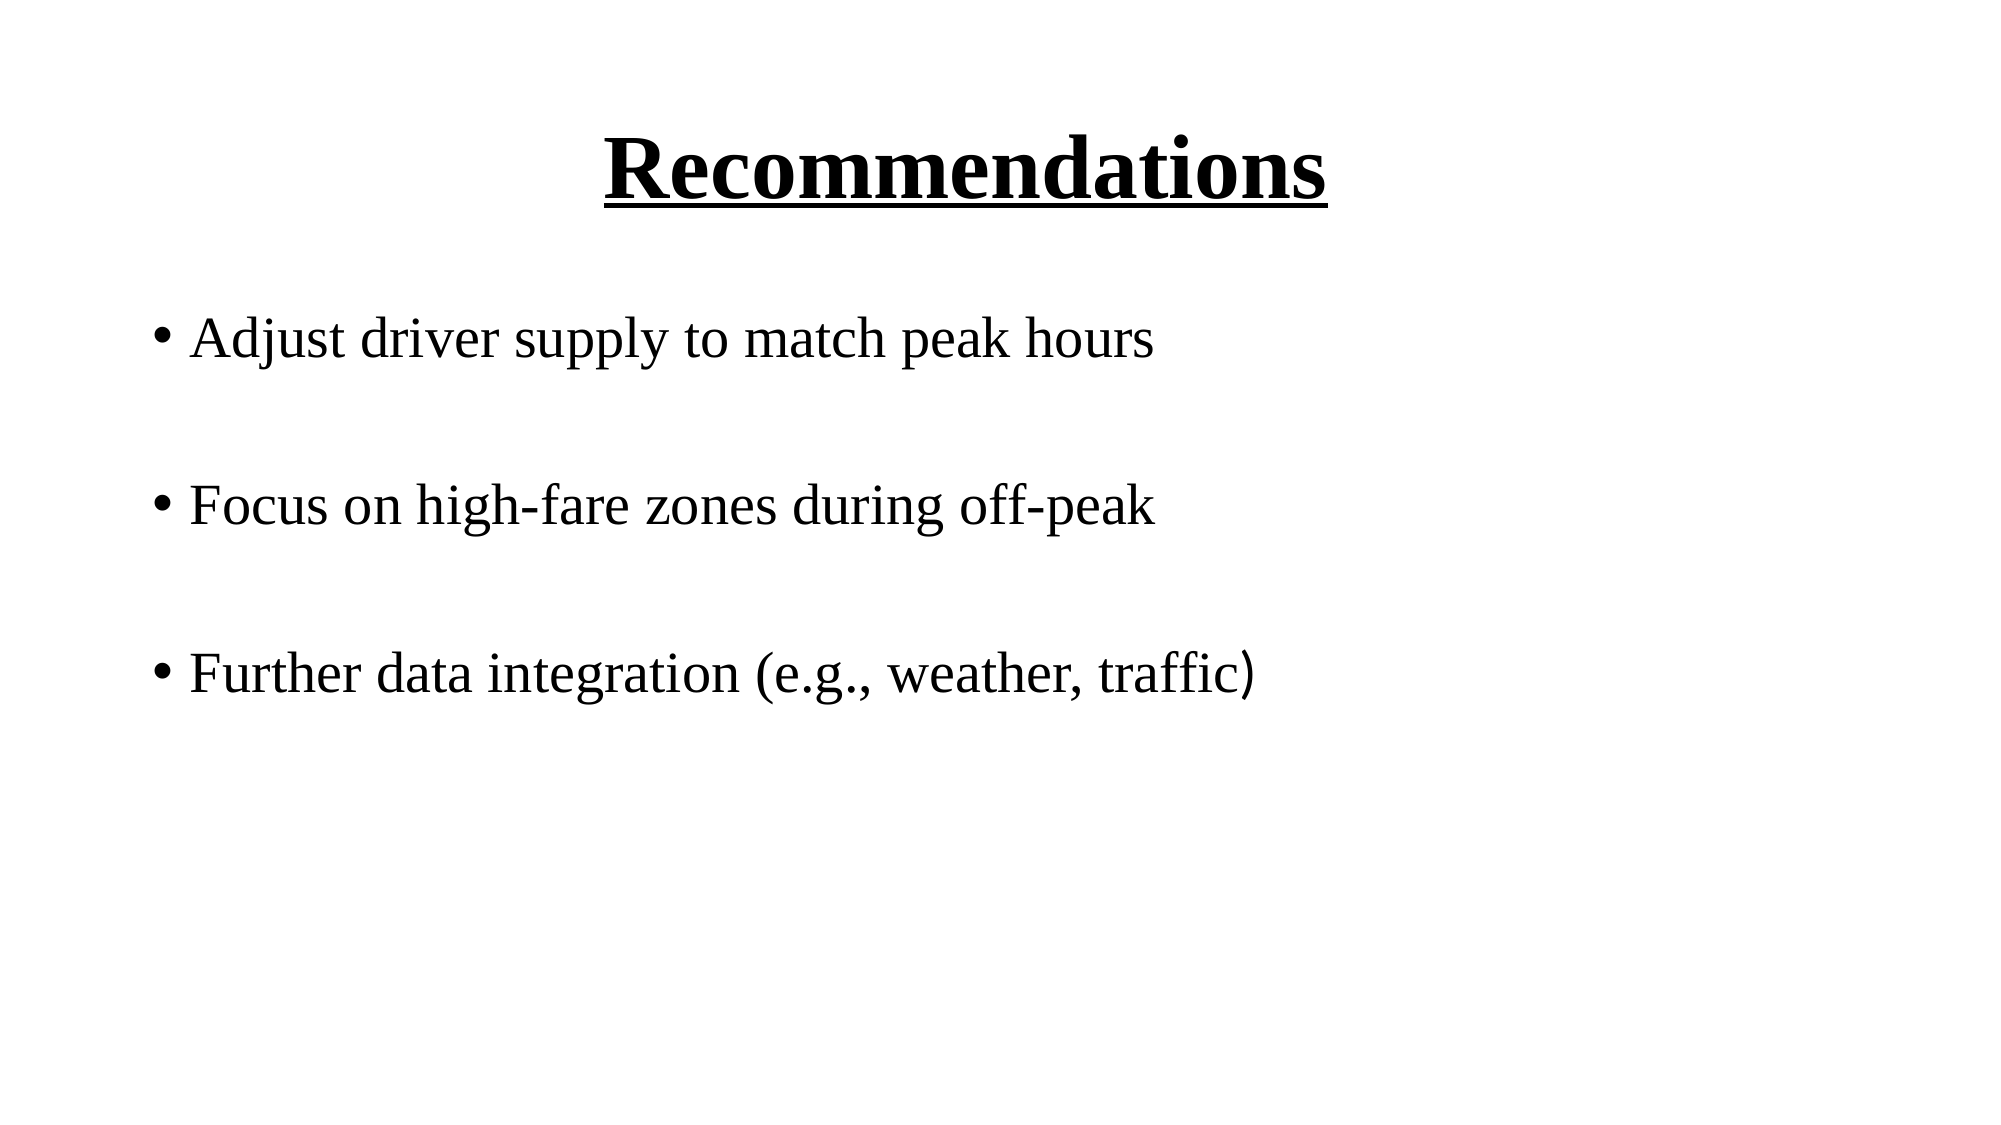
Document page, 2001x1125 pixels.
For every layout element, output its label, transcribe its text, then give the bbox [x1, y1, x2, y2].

title Recommendations [137, 59, 1863, 278]
list Adjust driver supply to match peak hours Focus on high-fare zones during off-peak Further data integration (e.g., weather, traffic) [137, 299, 1863, 1014]
